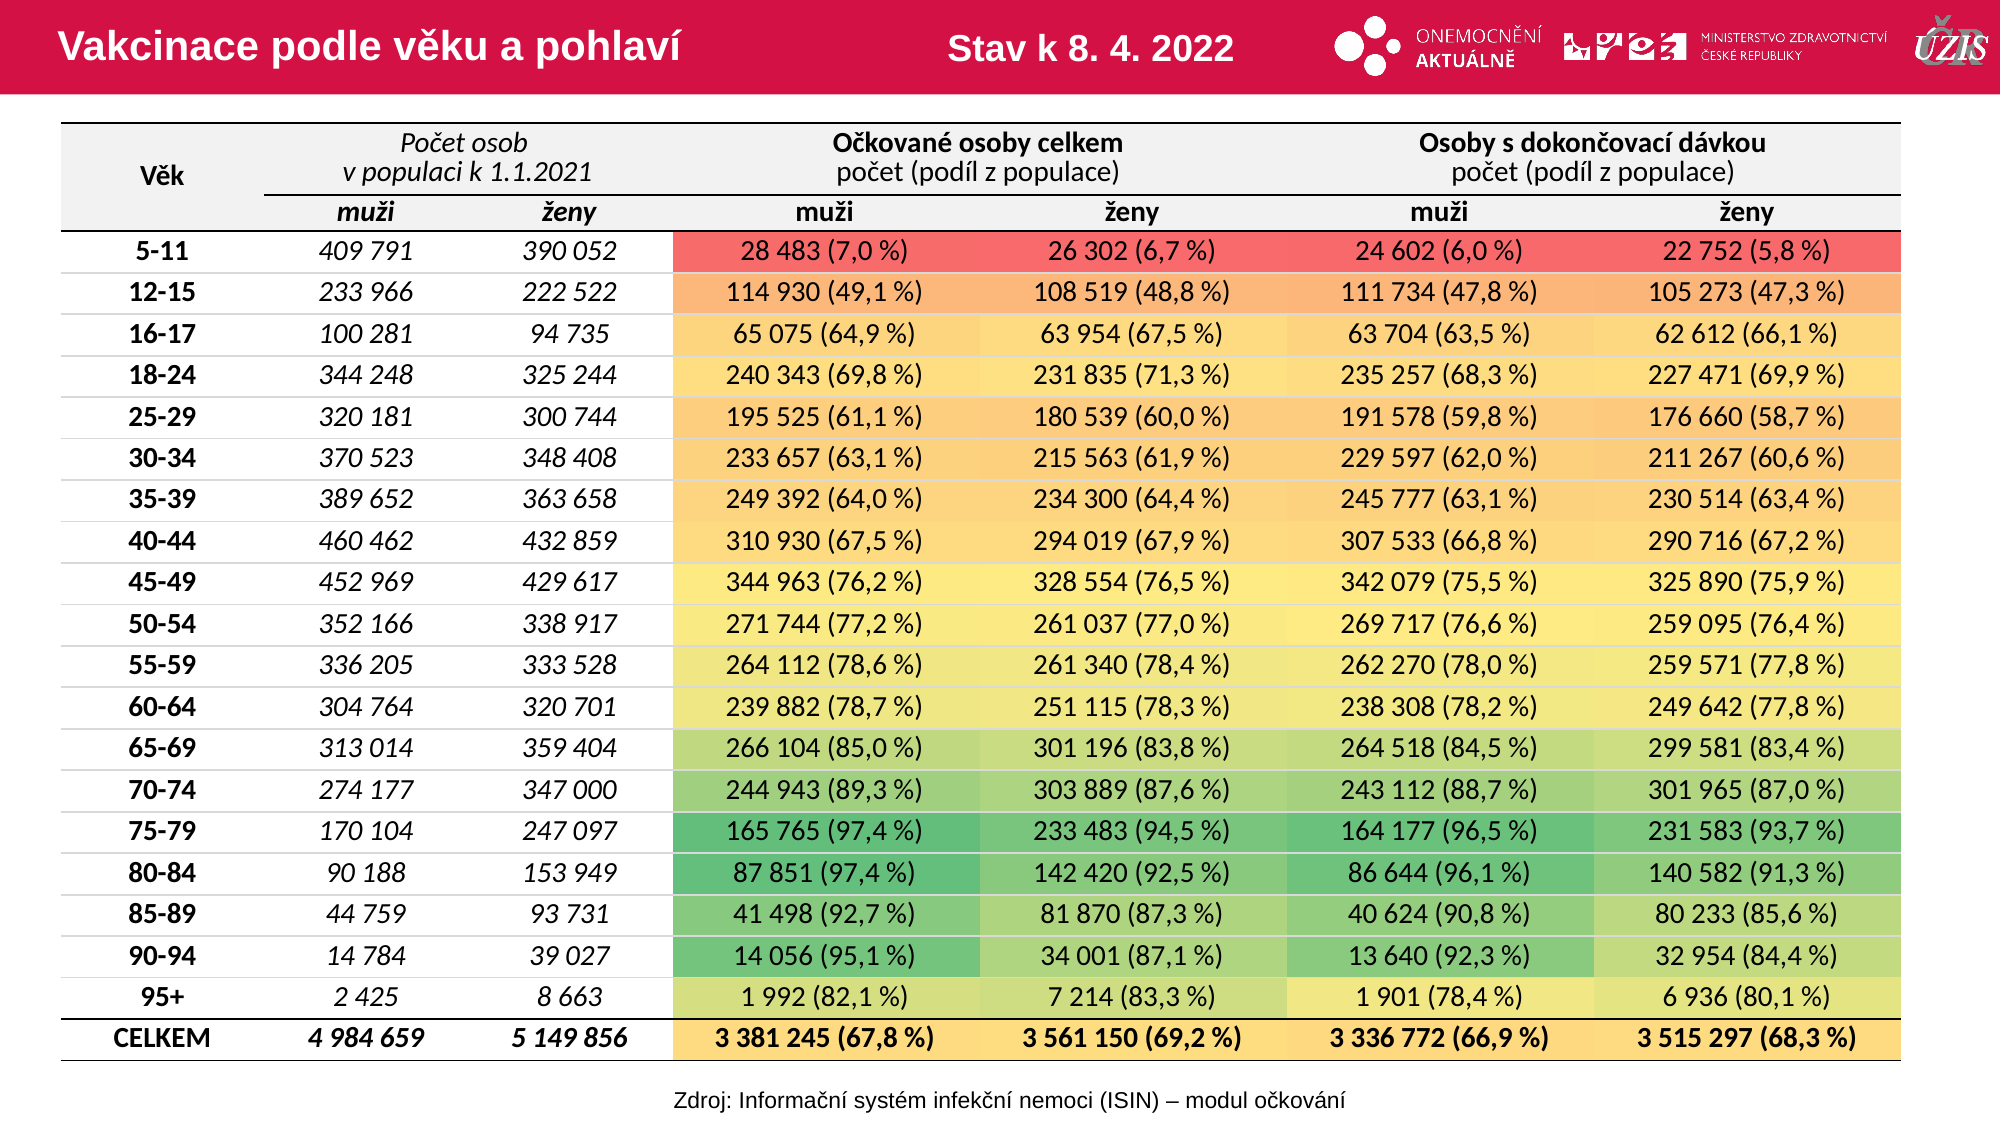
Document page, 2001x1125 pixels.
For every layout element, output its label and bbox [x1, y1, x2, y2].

table_cell [264, 196, 1901, 230]
table_cell [61, 647, 1901, 686]
table_cell [61, 854, 1901, 894]
text_box [932, 16, 1322, 77]
table_cell [61, 813, 1901, 852]
table_cell [61, 274, 1901, 313]
table_cell [61, 730, 1901, 769]
table_cell [61, 896, 1901, 935]
picture [1915, 15, 1989, 66]
table_cell [61, 1020, 1901, 1060]
table_cell [61, 978, 1901, 1018]
text_box [658, 1078, 1362, 1121]
table_cell [61, 564, 1901, 604]
table_cell [61, 315, 1901, 355]
table_cell [61, 688, 1901, 728]
table_cell [61, 771, 1901, 811]
table_cell [61, 439, 1901, 479]
table_cell [61, 605, 1901, 645]
table_cell [61, 357, 1901, 396]
table_cell [61, 937, 1901, 977]
table_cell [61, 232, 1901, 272]
table_cell [61, 398, 1901, 438]
picture [1563, 31, 1888, 60]
title [42, 0, 1262, 95]
table_cell [61, 522, 1901, 562]
table_header [61, 124, 1901, 230]
table_cell [61, 481, 1901, 521]
picture [1334, 16, 1542, 76]
